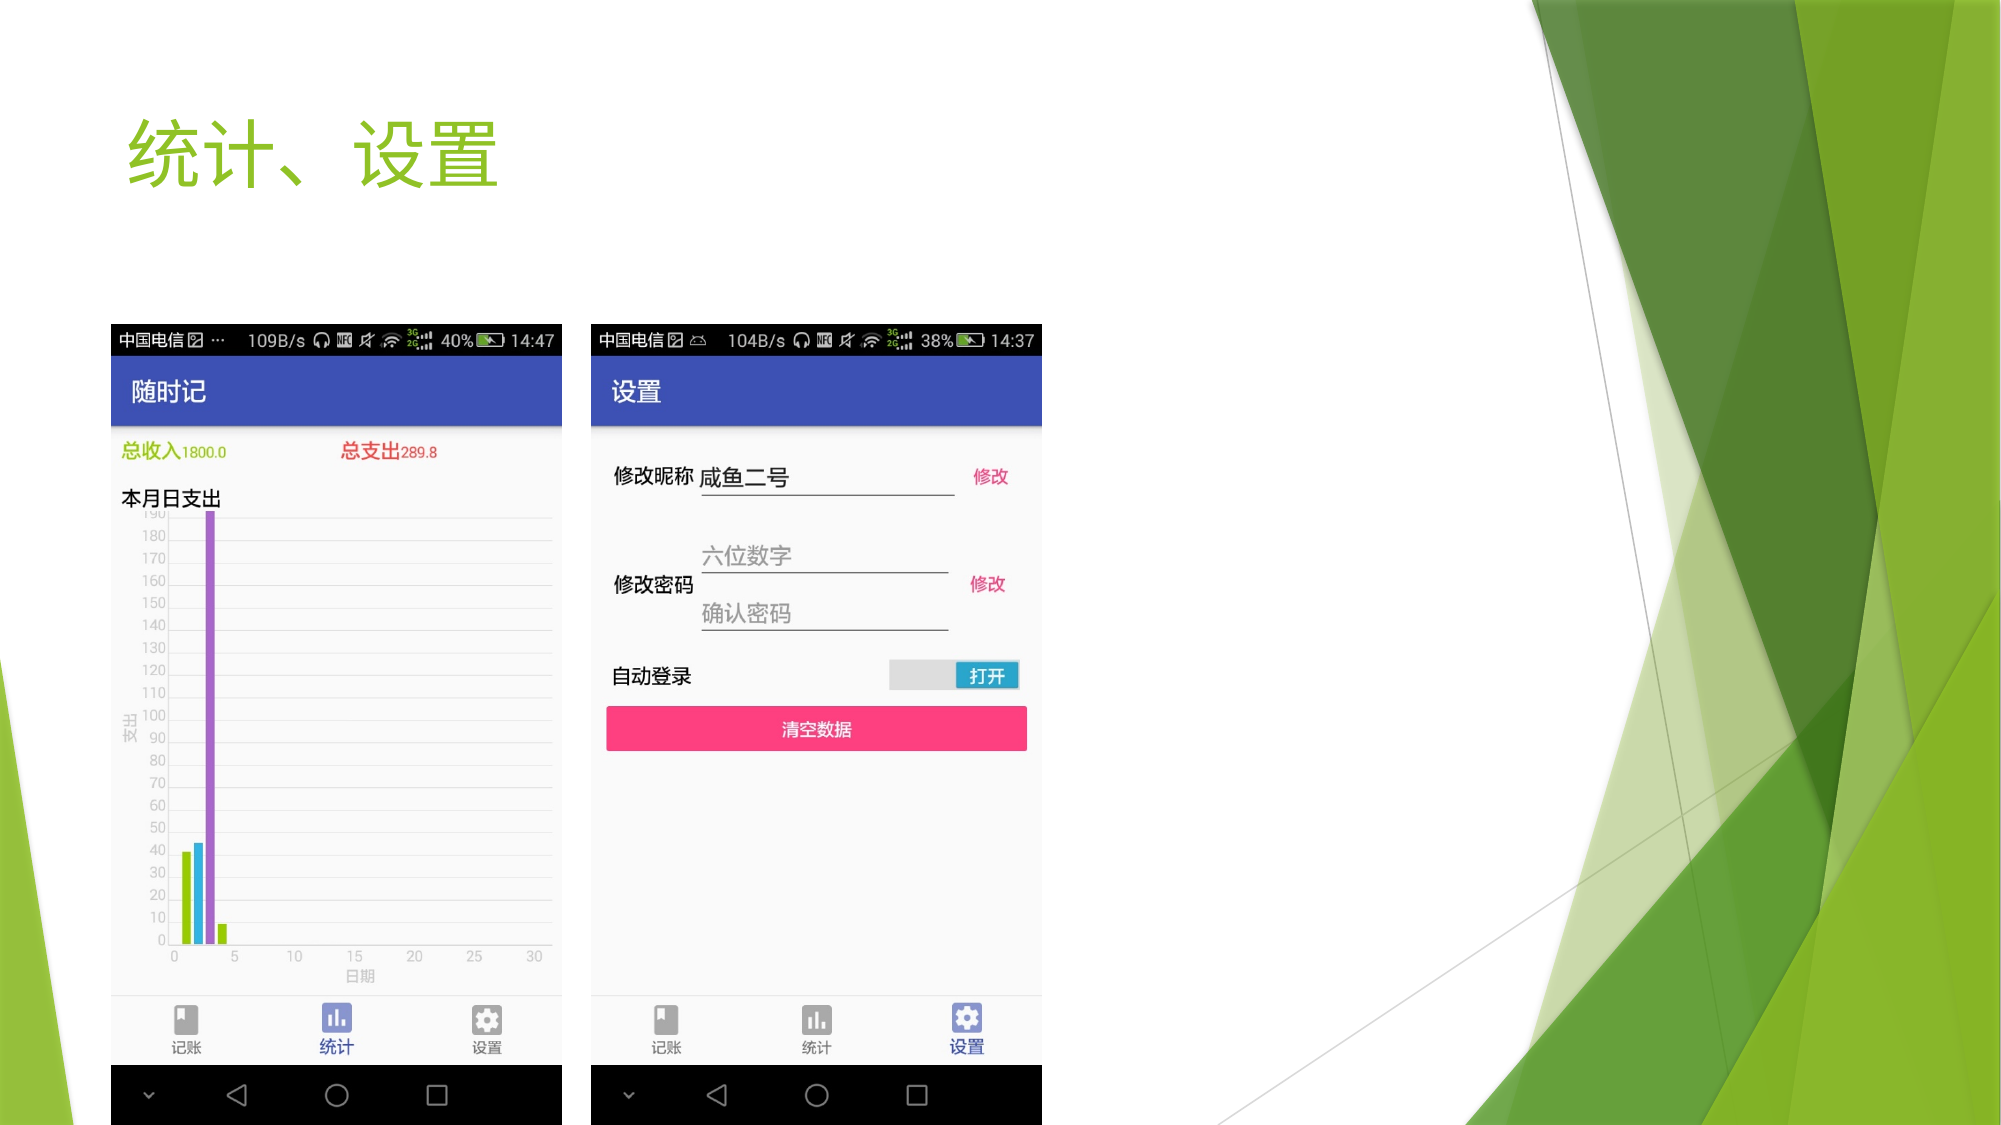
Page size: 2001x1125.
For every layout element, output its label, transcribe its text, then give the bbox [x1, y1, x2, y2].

picture [110, 324, 562, 1125]
title 统计、设置 [111, 99, 1522, 317]
picture [590, 324, 1042, 1125]
